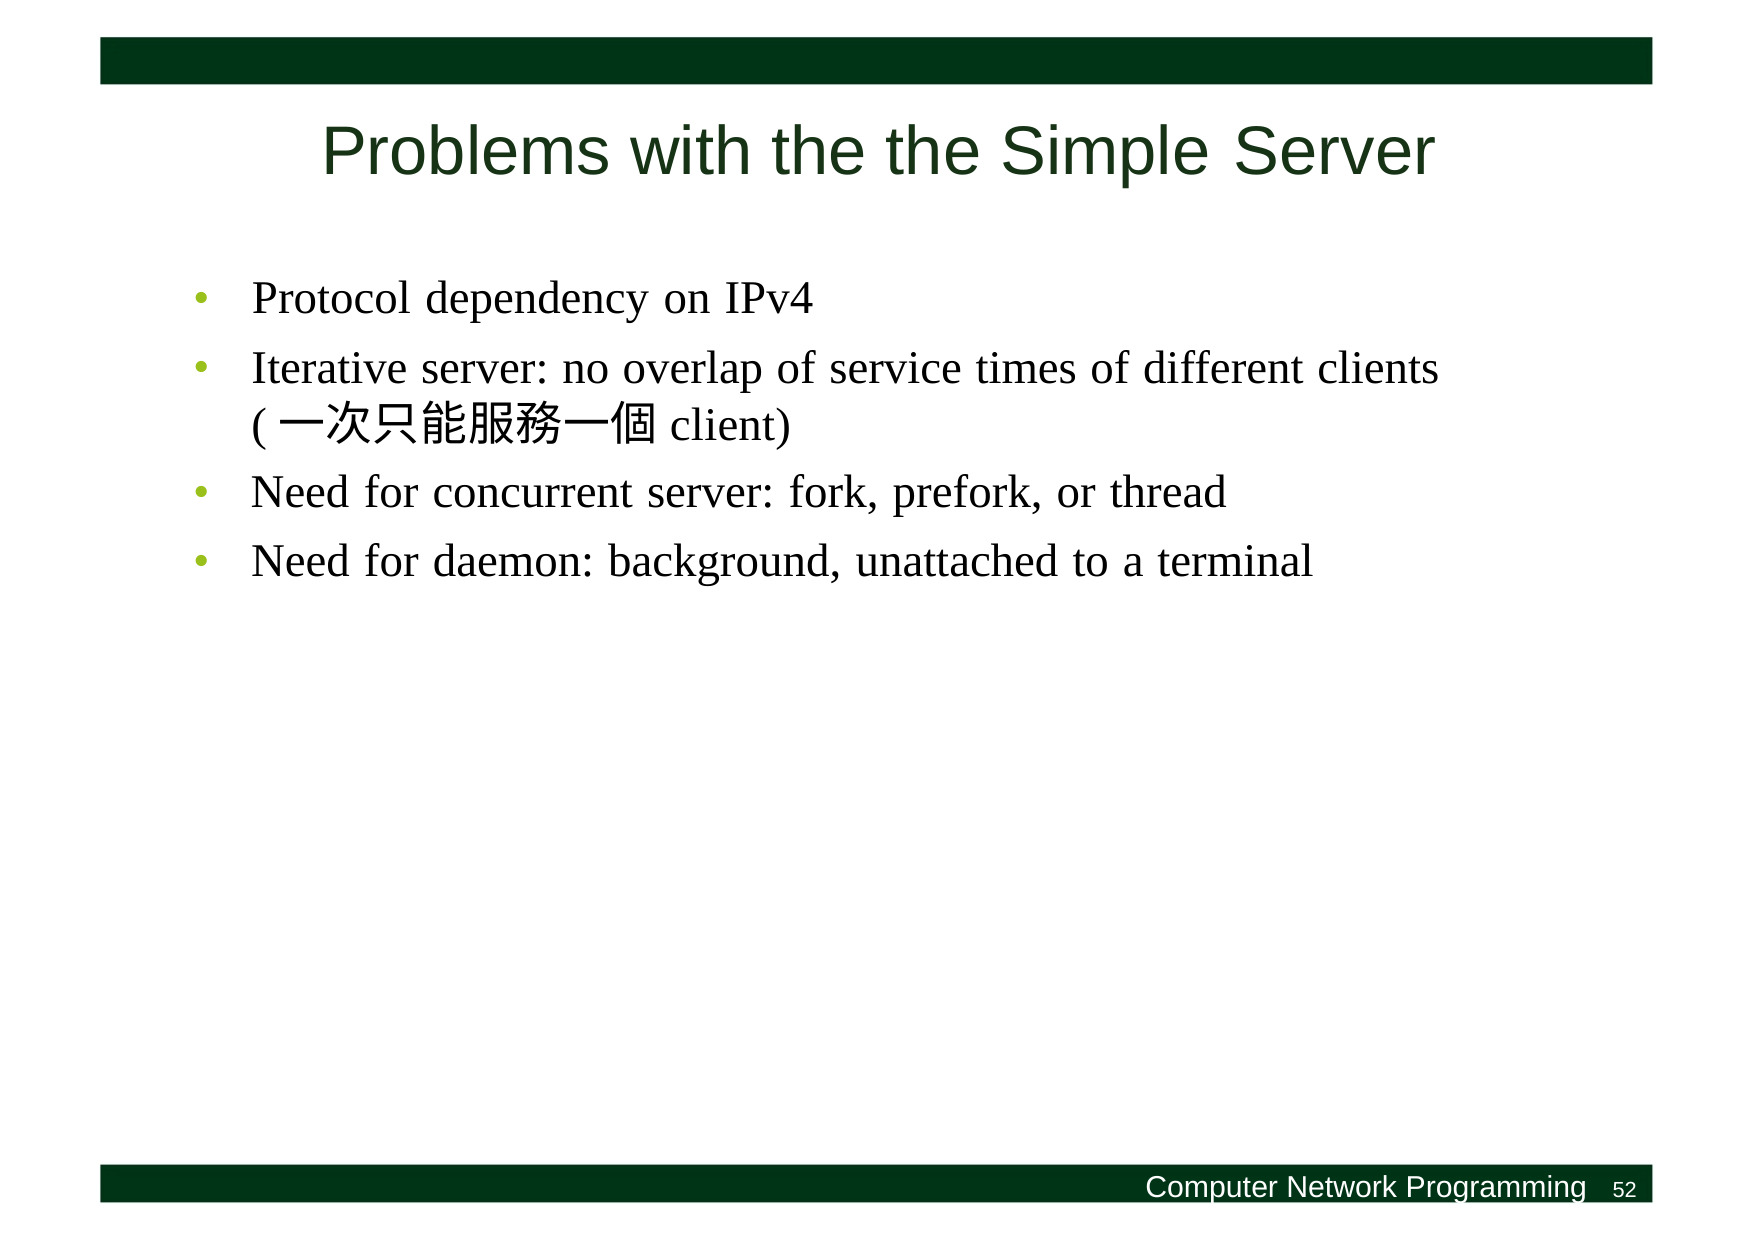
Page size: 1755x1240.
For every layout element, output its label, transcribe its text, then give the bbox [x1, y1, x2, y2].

text_box Iterative server: no overlap of service times of different clients (一次只能服務一個client) [251, 335, 1519, 450]
picture [98, 35, 1656, 87]
text_box Problems with the the Simple Server [321, 105, 1459, 188]
picture [98, 1160, 1656, 1206]
text_box • Protocol dependency on IPv4 [193, 267, 834, 324]
text_box • [193, 335, 231, 393]
text_box • Need for daemon: background, unattached to a terminal [193, 529, 1334, 586]
text_box • Need for concurrent server: fork, prefork, or thread [193, 460, 1246, 518]
